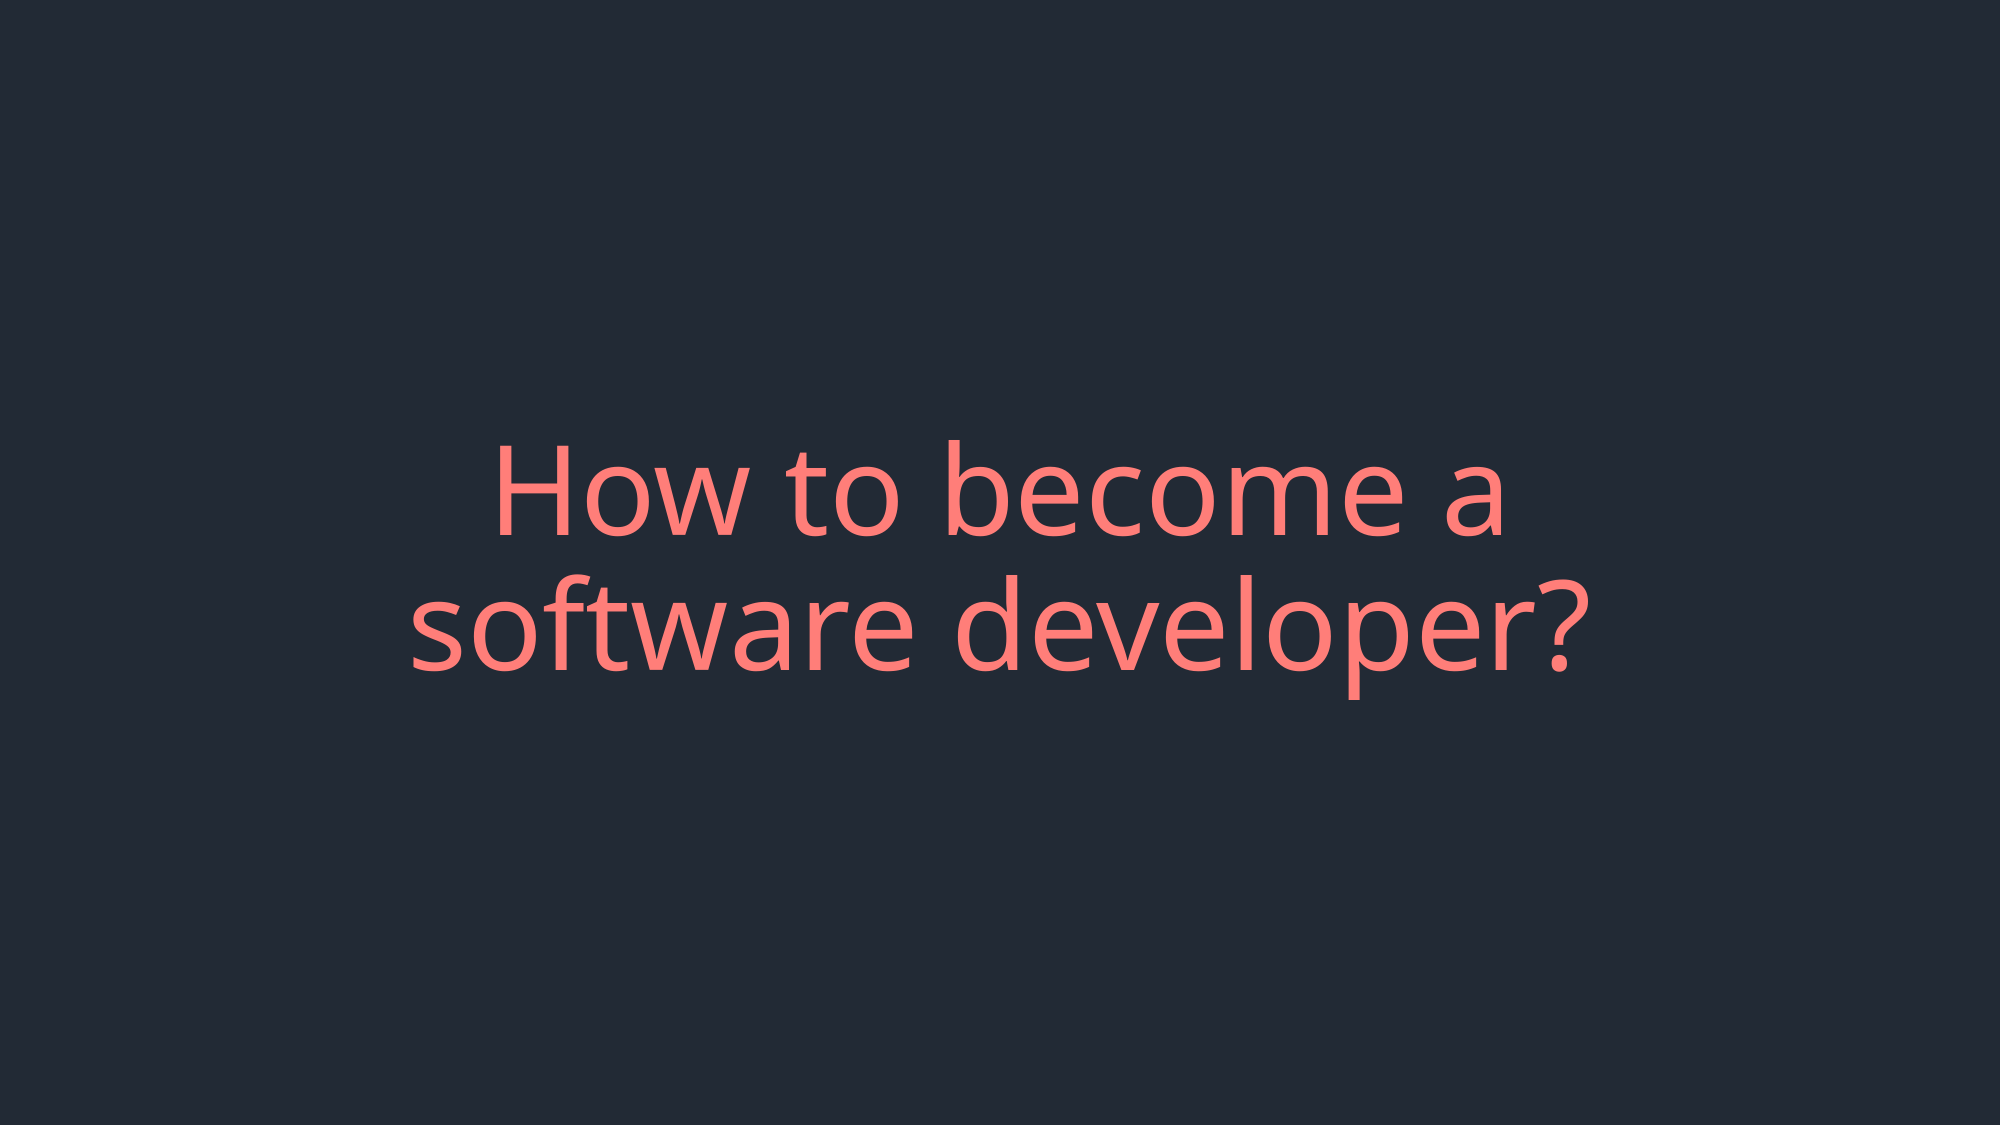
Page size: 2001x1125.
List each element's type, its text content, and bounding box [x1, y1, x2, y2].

title How to become a software developer? [249, 266, 1750, 859]
